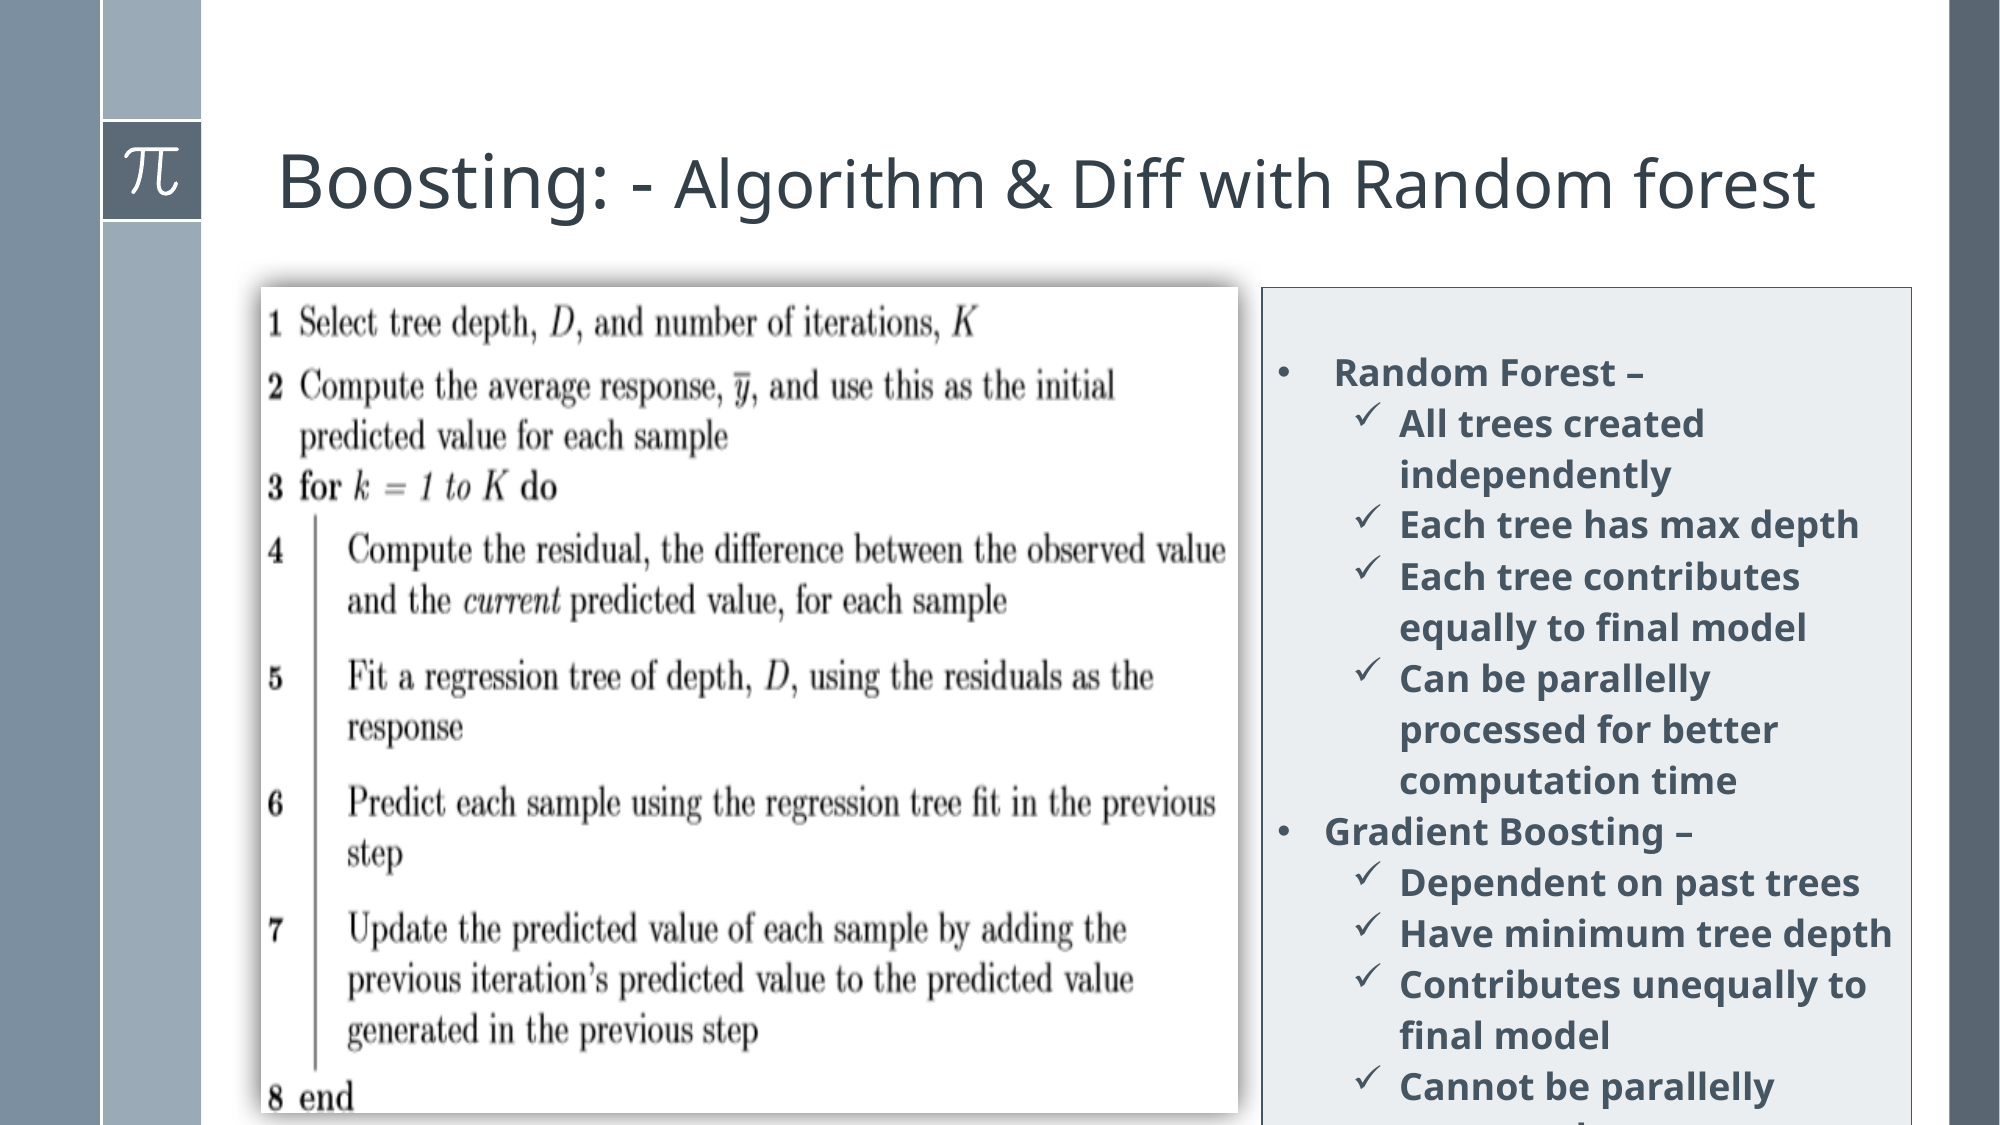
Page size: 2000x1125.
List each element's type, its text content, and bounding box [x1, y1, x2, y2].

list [261, 287, 1238, 1113]
table_header Random Forest – All trees created independently Each tree has max depth Each tree contributes equally to final model Can be parallelly processed for better computation time Gradient Boosting – Dependent on past trees Have minimum tree depth Contributes unequally to final model Cannot be parallelly processed [1263, 288, 1911, 1125]
title Boosting: - Algorithm & Diff with Random forest [261, 29, 1867, 233]
